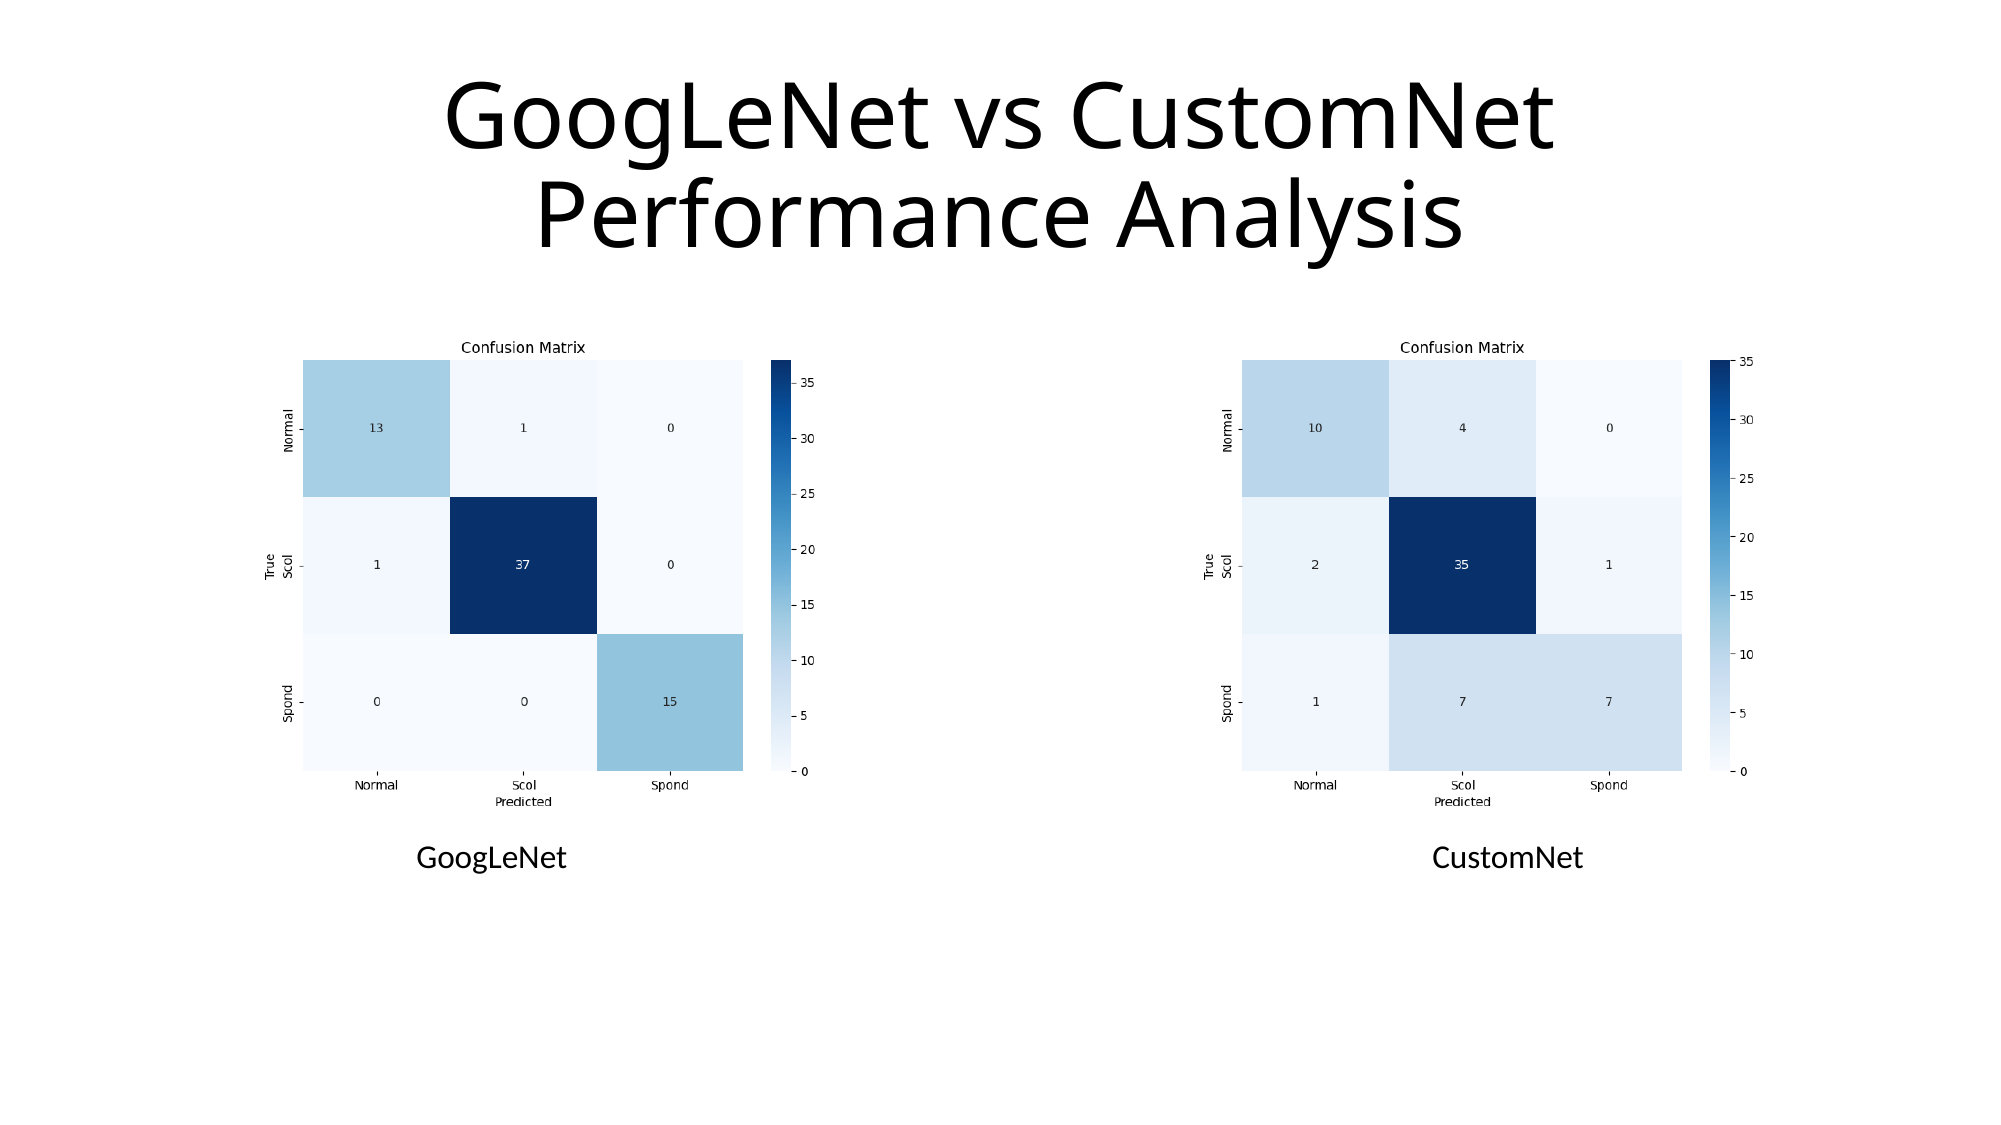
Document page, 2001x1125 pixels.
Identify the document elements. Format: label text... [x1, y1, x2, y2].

text_box CustomNet [1231, 829, 1786, 883]
text_box GoogLeNet [214, 829, 769, 883]
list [214, 296, 924, 829]
picture [1153, 296, 1863, 829]
title GoogLeNet vs CustomNet Performance Analysis [137, 59, 1863, 278]
